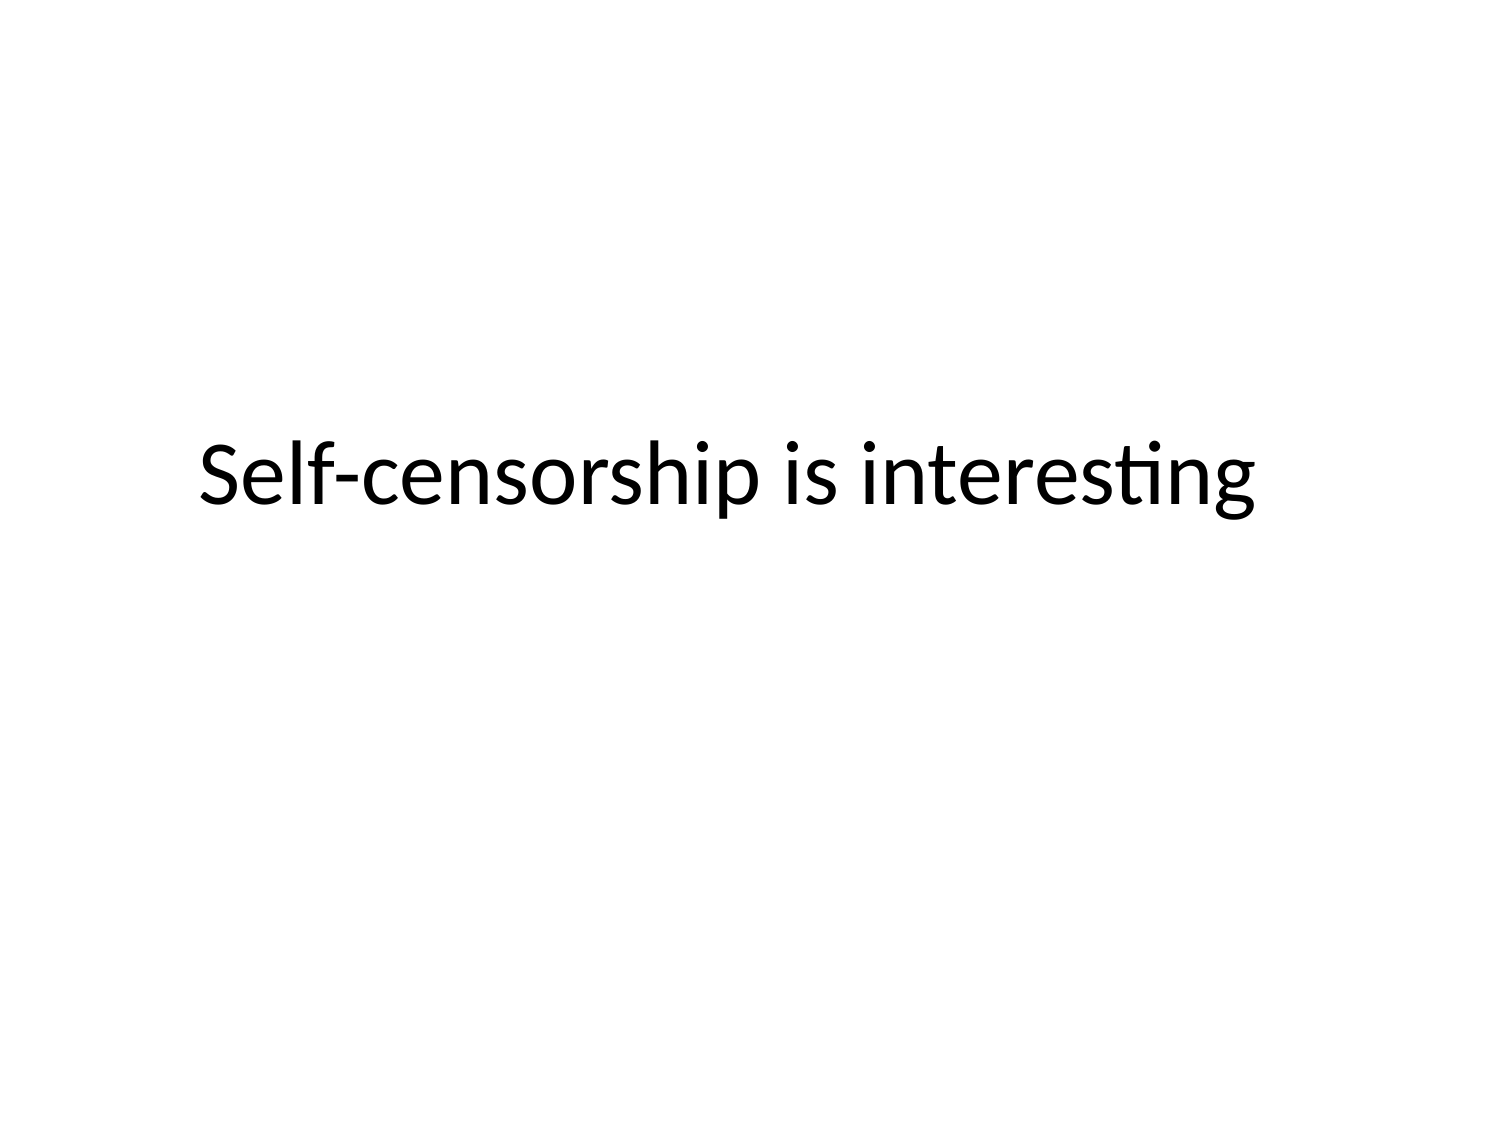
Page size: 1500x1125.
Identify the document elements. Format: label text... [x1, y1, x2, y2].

title Self-censorship is interesting [53, 374, 1404, 562]
